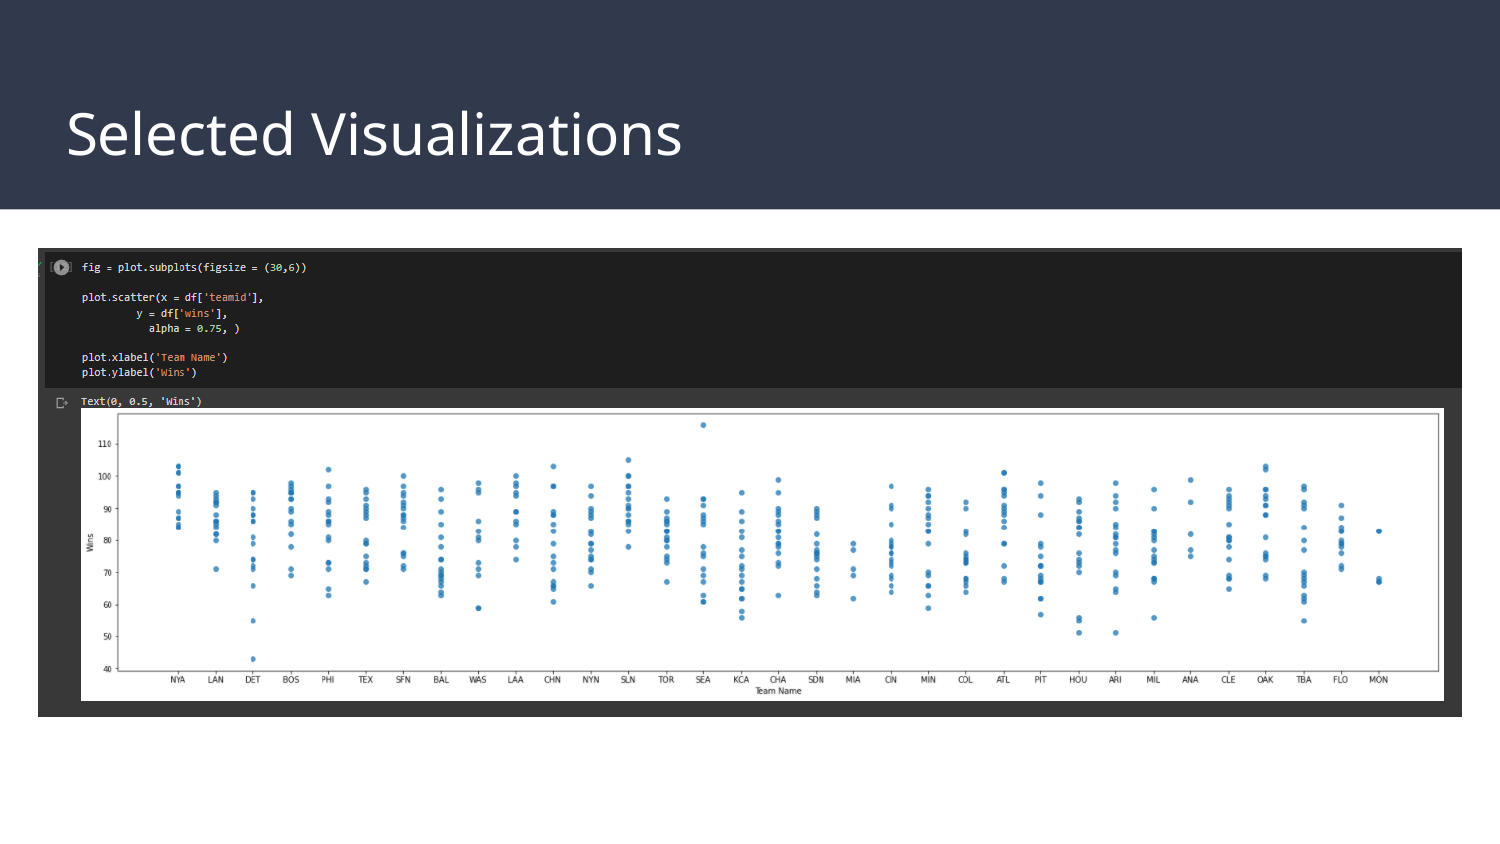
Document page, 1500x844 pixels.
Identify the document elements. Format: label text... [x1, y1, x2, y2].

picture [37, 248, 1463, 718]
title Selected Visualizations [51, 82, 1449, 185]
